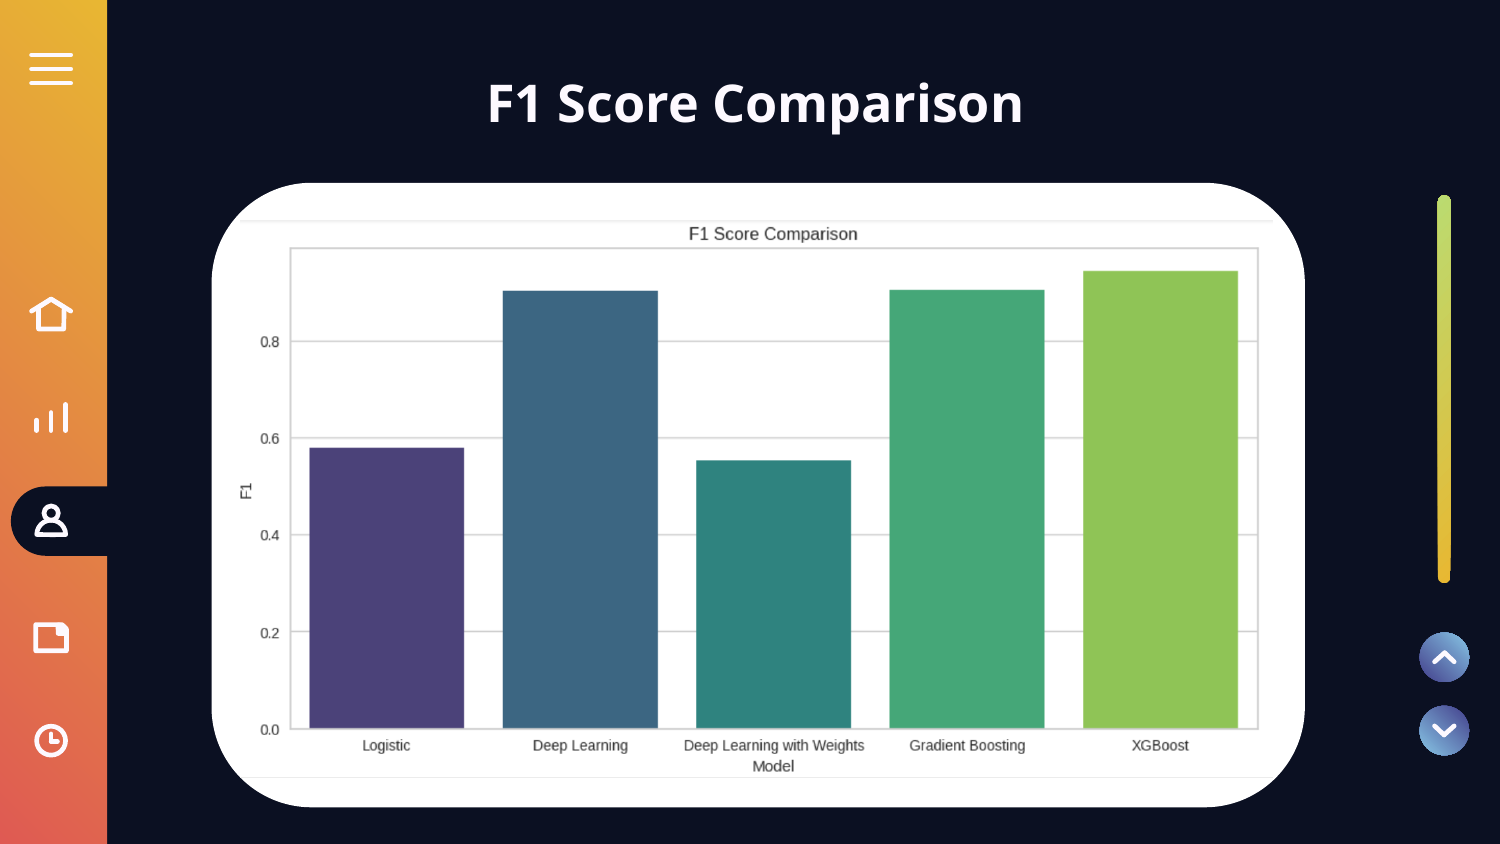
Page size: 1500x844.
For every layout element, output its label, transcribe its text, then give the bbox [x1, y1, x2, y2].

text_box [1434, 725, 1455, 736]
text_box [1419, 632, 1470, 683]
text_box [31, 298, 71, 330]
text_box [10, 500, 18, 543]
text_box [211, 183, 1305, 778]
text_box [1434, 652, 1455, 663]
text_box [31, 54, 71, 84]
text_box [36, 505, 66, 550]
text_box [21, 608, 86, 673]
text_box [21, 285, 86, 350]
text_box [35, 624, 67, 651]
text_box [36, 404, 66, 431]
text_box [36, 725, 66, 756]
picture [240, 220, 1273, 778]
text_box [28, 486, 119, 556]
text_box [21, 707, 86, 772]
text_box [249, 786, 1267, 808]
text_box [21, 388, 86, 452]
text_box [1419, 705, 1470, 756]
text_box [18, 491, 83, 556]
title F1 Score Comparison [161, 55, 1350, 183]
